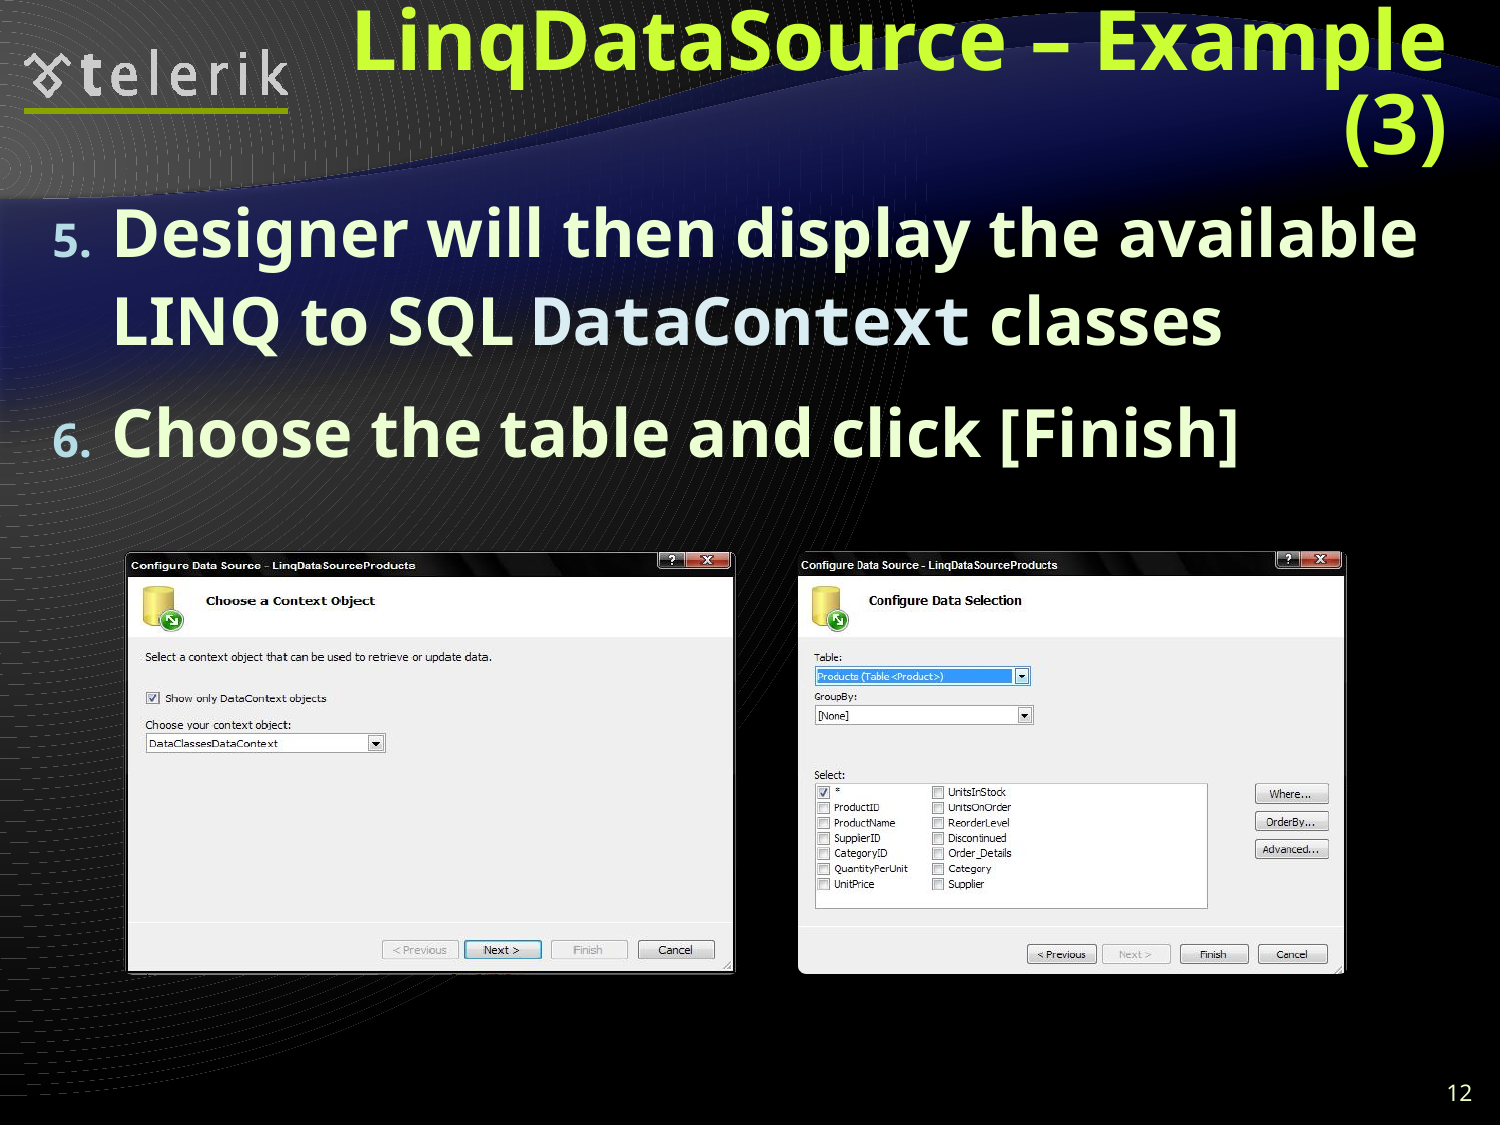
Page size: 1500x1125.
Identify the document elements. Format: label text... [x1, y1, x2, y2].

title LinqDataSource – Example (3) [300, 12, 1463, 163]
picture [24, 49, 288, 114]
picture [796, 550, 1349, 975]
slide_number 12 [1412, 1074, 1488, 1113]
picture [123, 550, 739, 975]
list Designer will then display the available LINQ to SQL DataContext classes Choose the table and click [Finish] [37, 174, 1463, 1100]
